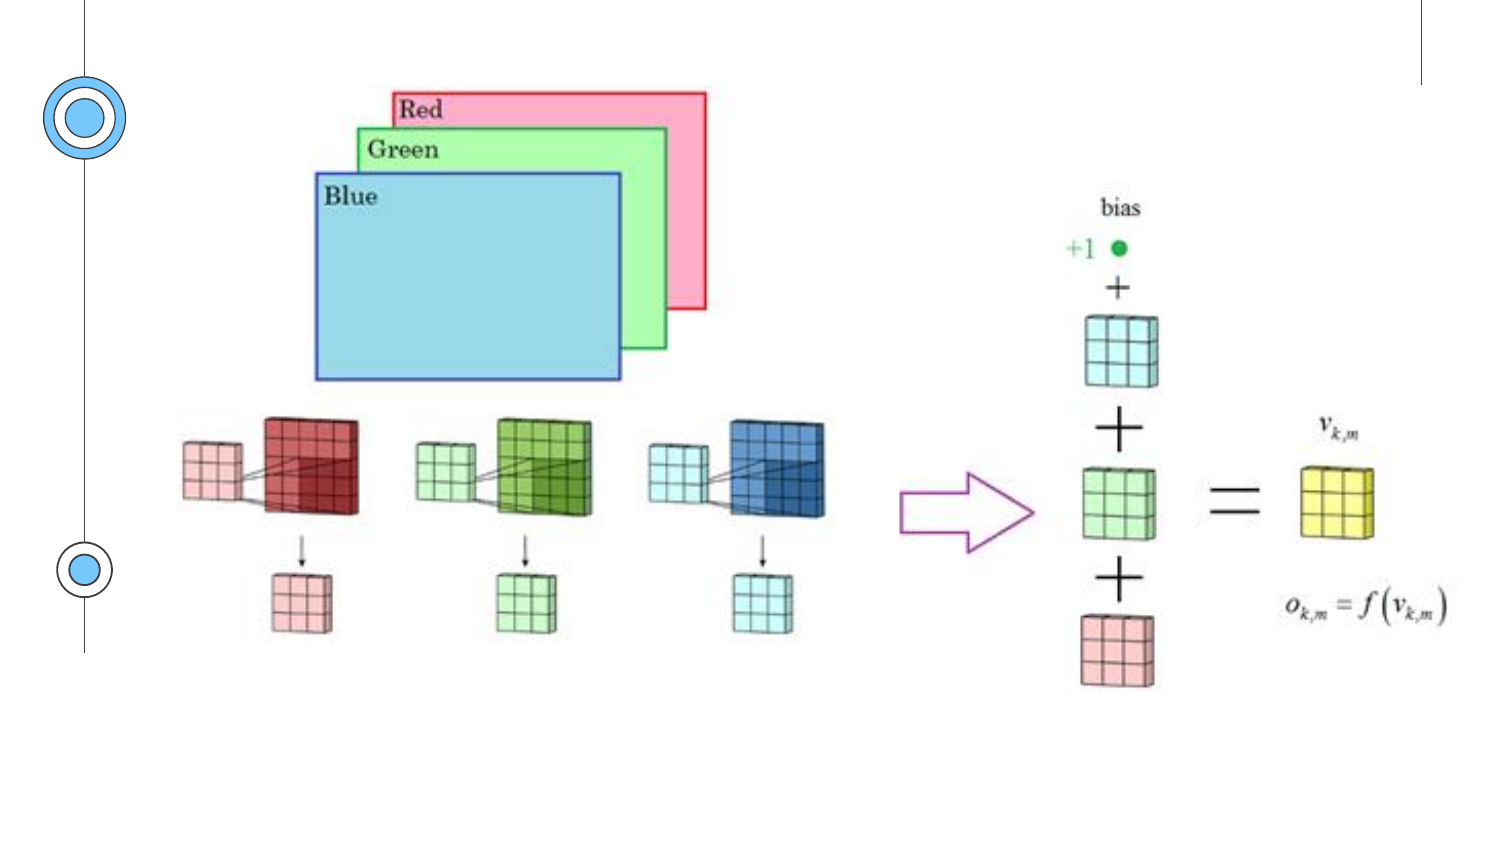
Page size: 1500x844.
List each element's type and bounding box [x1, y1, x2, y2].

picture [177, 84, 1458, 694]
